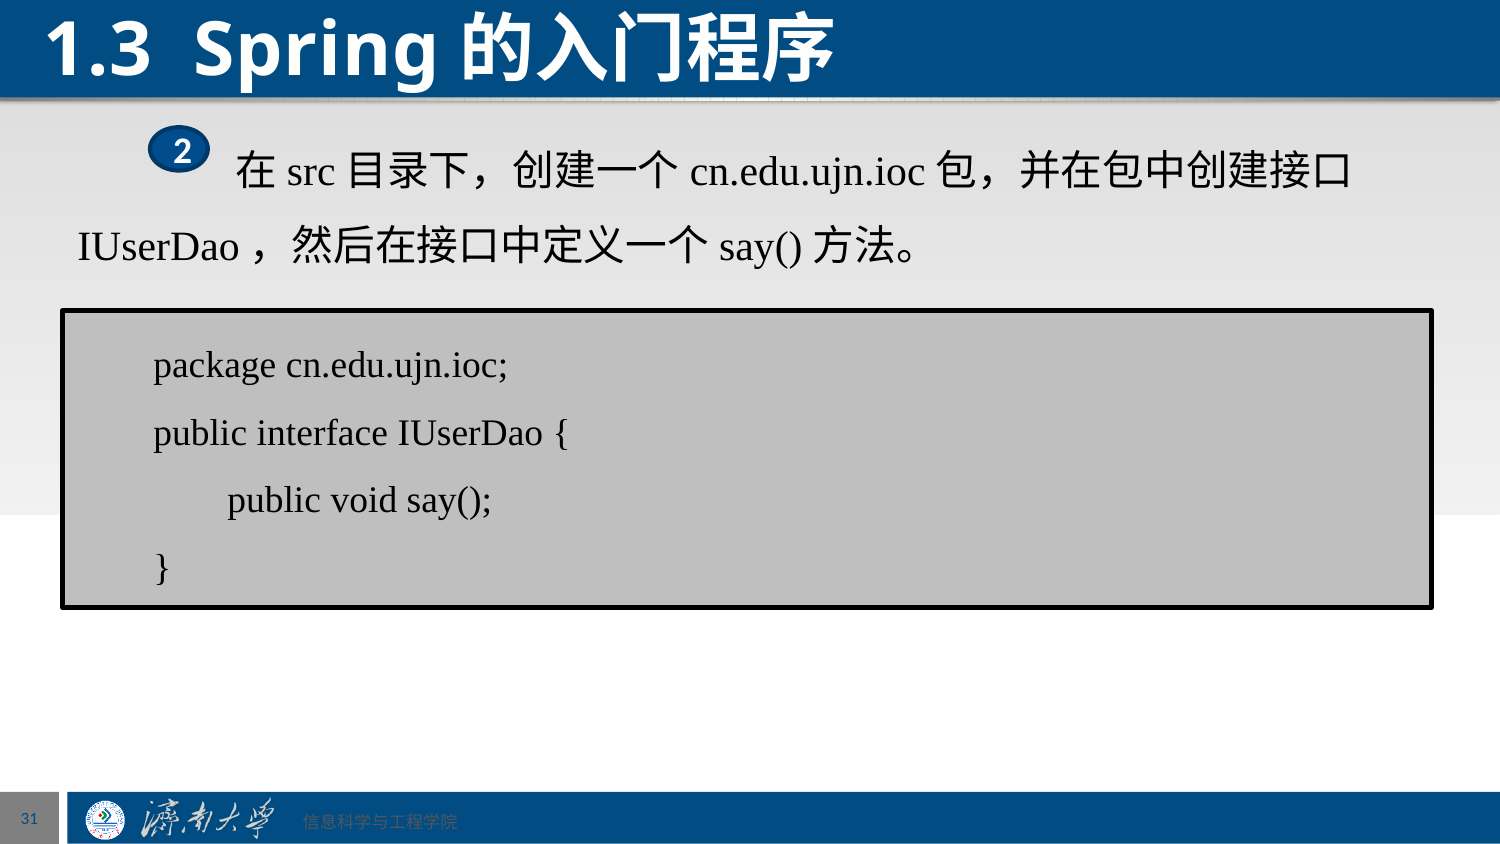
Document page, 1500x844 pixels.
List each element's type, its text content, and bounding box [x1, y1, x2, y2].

text_box package cn.edu.ujn.ioc; public interface IUserDao { public void say(); } [62, 310, 1432, 608]
text_box 2 [147, 125, 210, 173]
text_box 在src目录下，创建一个cn.edu.ujn.ioc包，并在包中创建接口IUserDao，然后在接口中定义一个say()方法。 [62, 111, 1432, 277]
title 1.3 Spring的入门程序 [0, 0, 1500, 98]
picture [85, 800, 125, 840]
